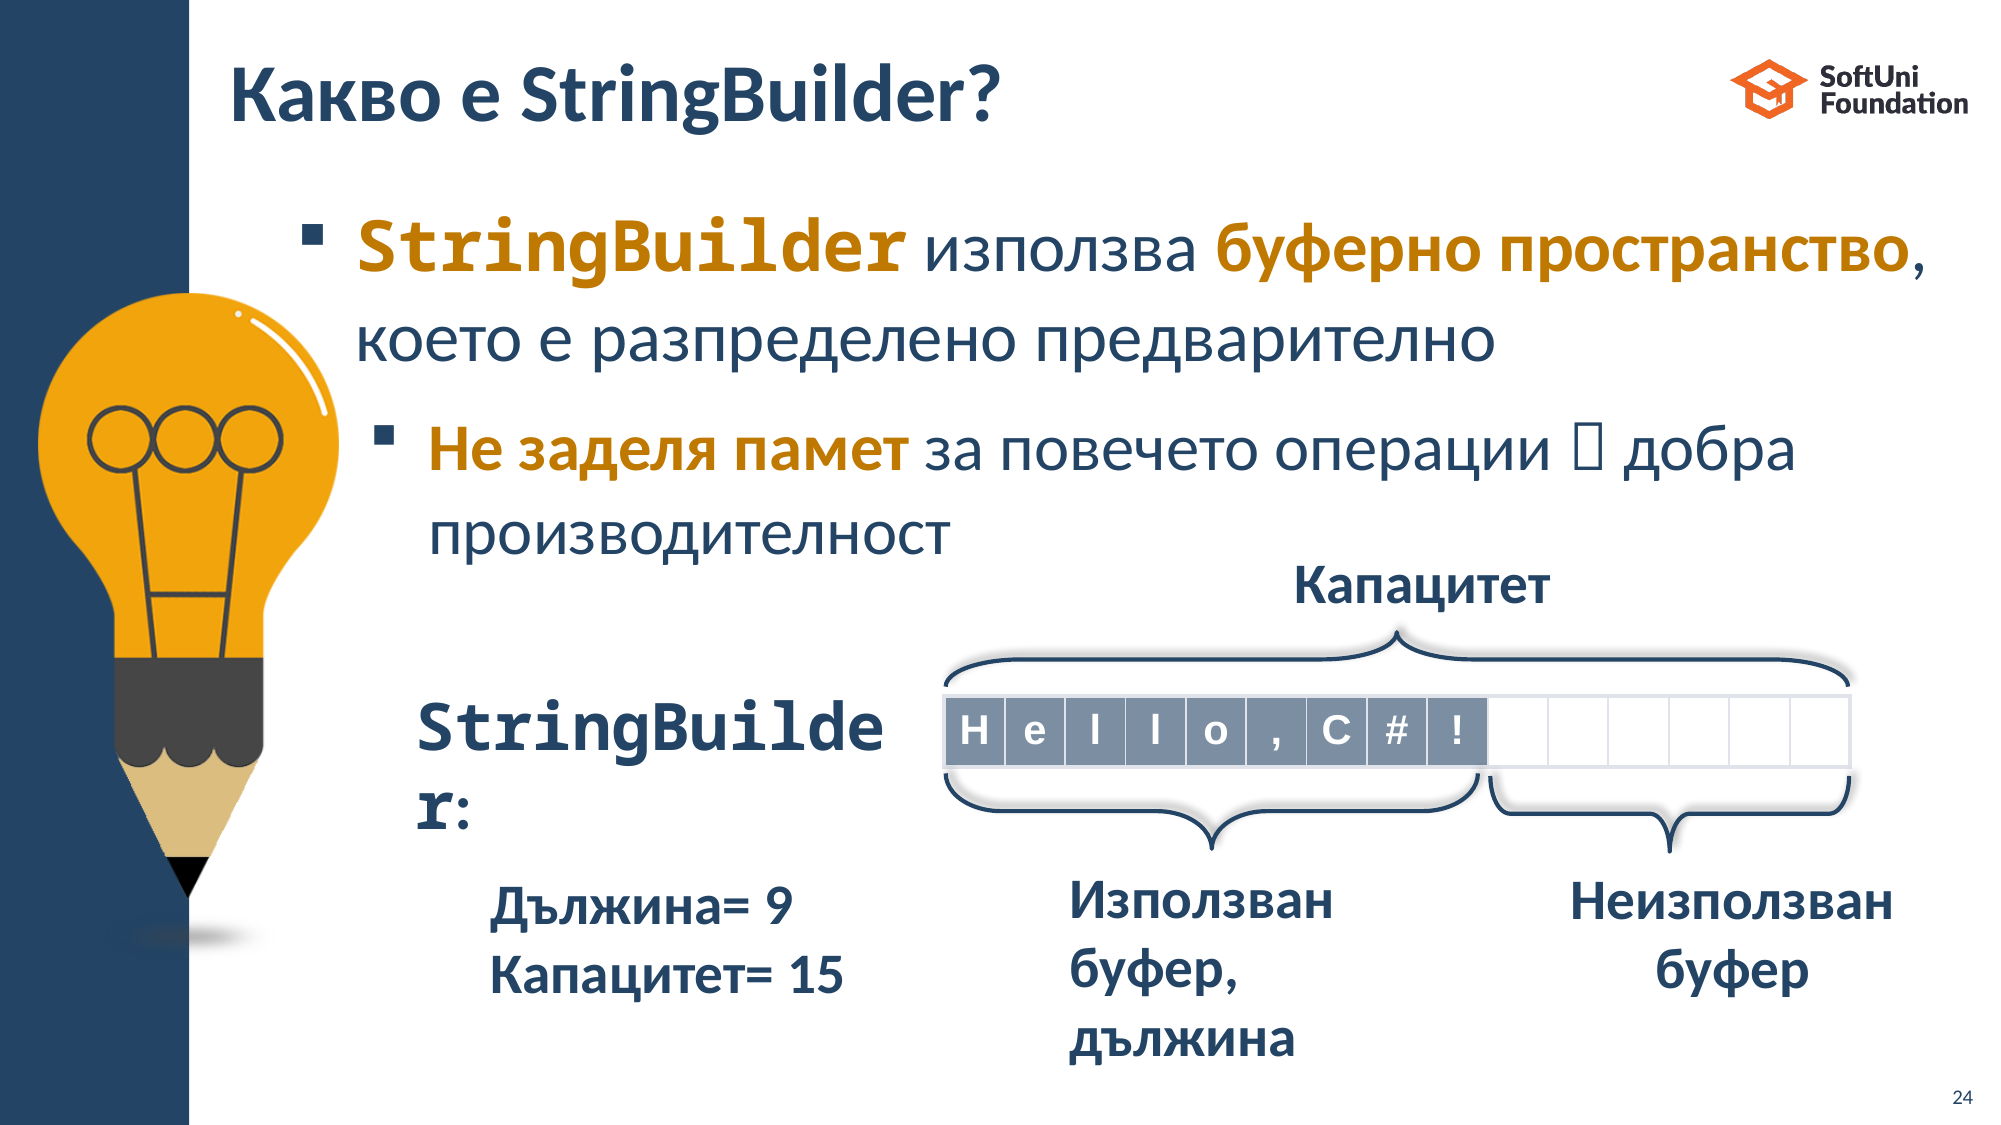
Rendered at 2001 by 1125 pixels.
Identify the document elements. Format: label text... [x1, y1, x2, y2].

table_header l [1066, 698, 1125, 762]
text_box Използван буфер, дължина [1054, 854, 1383, 1076]
table_header l [1126, 698, 1185, 762]
table_header o [1187, 698, 1245, 762]
table_header [1791, 698, 1848, 765]
table_header [1489, 698, 1547, 765]
table_header ! [1428, 698, 1487, 765]
table_header C [1307, 698, 1366, 762]
table_header [1609, 698, 1668, 765]
text_box StringBuilder: Дължина= 9 Капацитет= 15 [400, 677, 938, 1013]
text_box [945, 632, 1849, 687]
table_header e [1006, 698, 1064, 762]
list StringBuilder използва буферно пространство, което е разпределено предварително Не заделя памет за повечето операции  добра производителност [278, 190, 1959, 1057]
table_header # [1368, 698, 1426, 762]
text_box 24 [1927, 1067, 1989, 1117]
table_header [1670, 698, 1728, 765]
title Какво е StringBuilder? [212, 16, 1717, 162]
table_header [1549, 698, 1607, 765]
text_box [1490, 775, 1850, 852]
picture [38, 293, 278, 961]
text_box [945, 773, 1478, 849]
text_box Неизползван буфер [1544, 854, 1922, 1008]
picture [1730, 59, 1968, 119]
table_header [1730, 698, 1789, 765]
table_header H [946, 698, 1004, 765]
text_box Капацитет [1279, 538, 1566, 623]
table_header , [1247, 698, 1306, 762]
